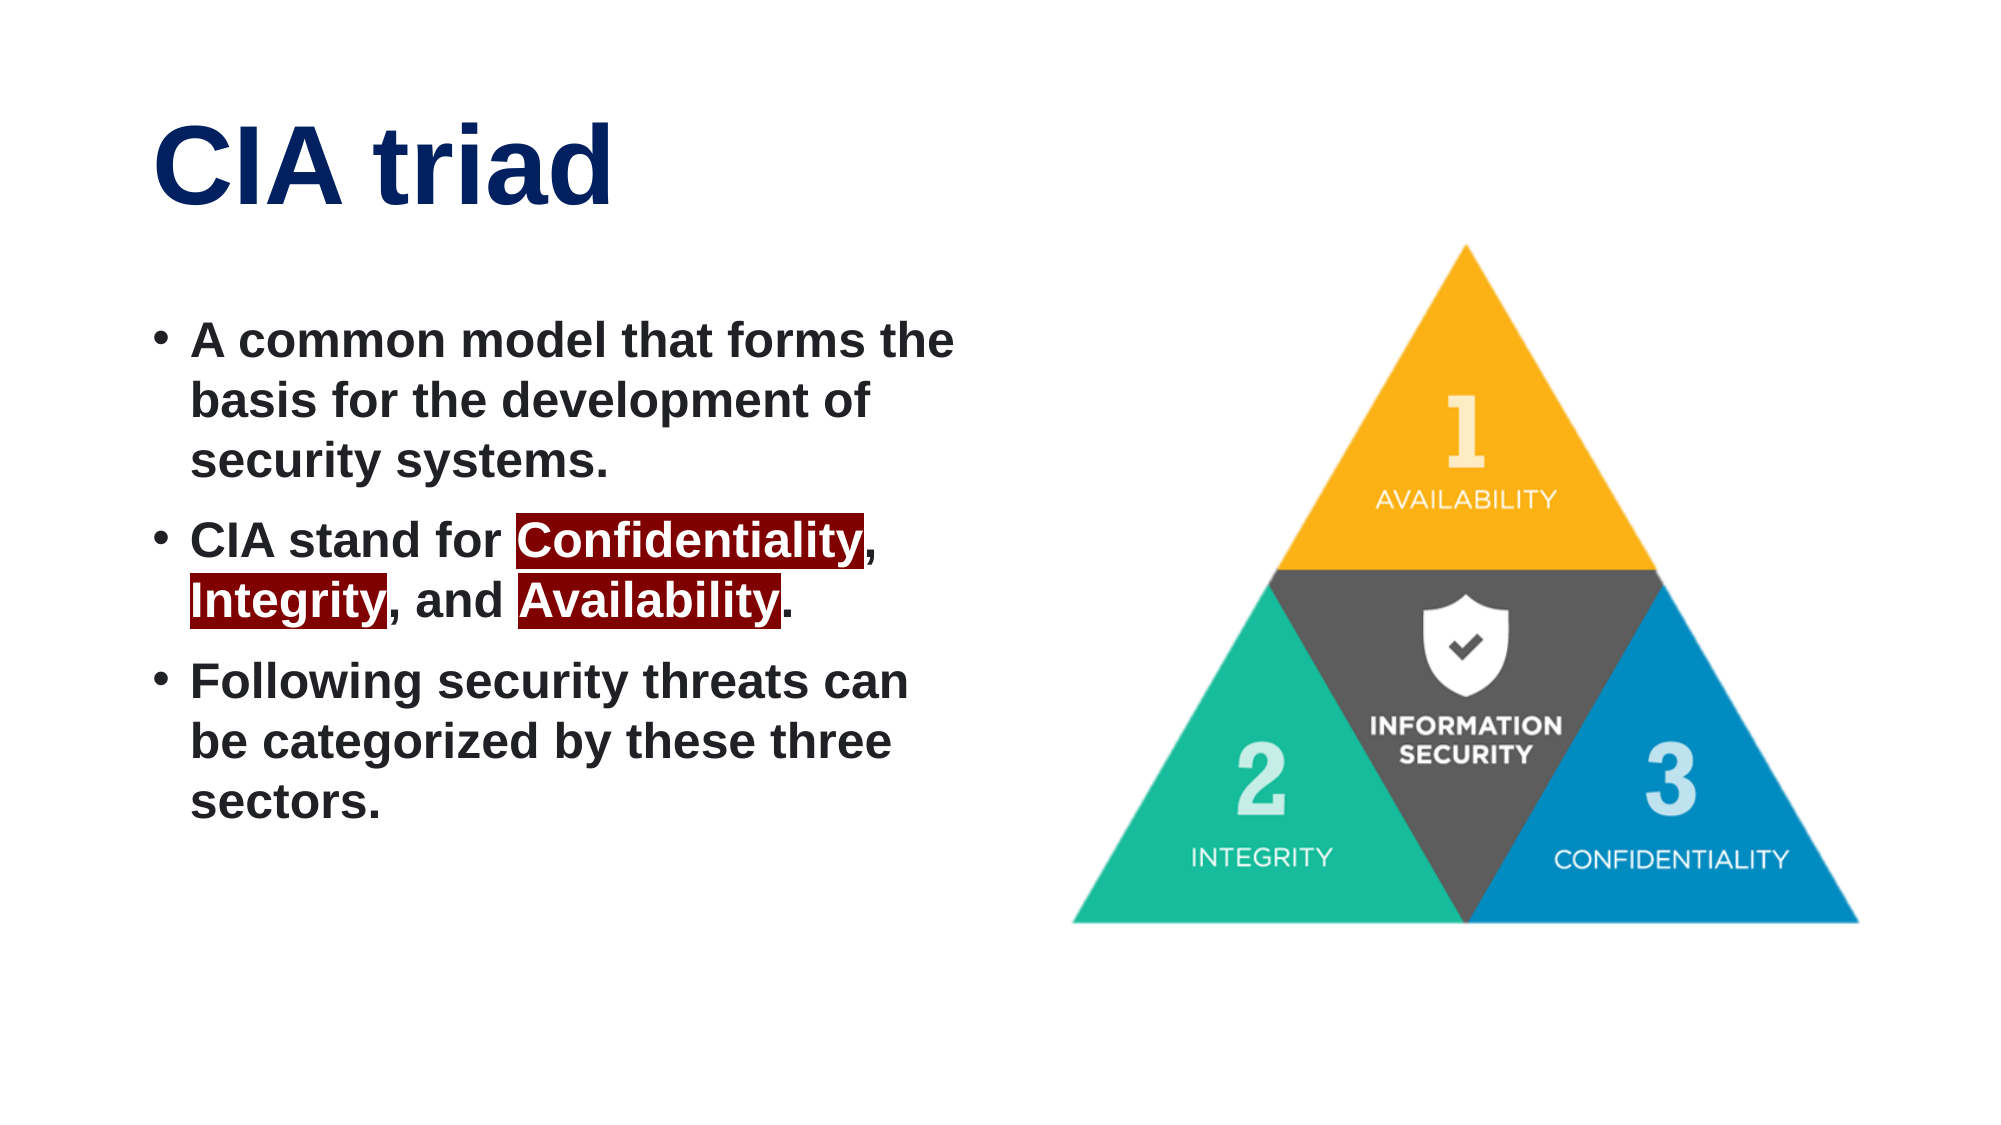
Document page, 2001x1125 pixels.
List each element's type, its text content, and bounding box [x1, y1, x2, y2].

title CIA triad [137, 59, 1863, 278]
list A common model that forms the basis for the development of security systems. CIA stand for Confidentiality, Integrity, and Availability. Following security threats can be categorized by these three sectors. [137, 299, 988, 1014]
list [1048, 228, 1899, 942]
